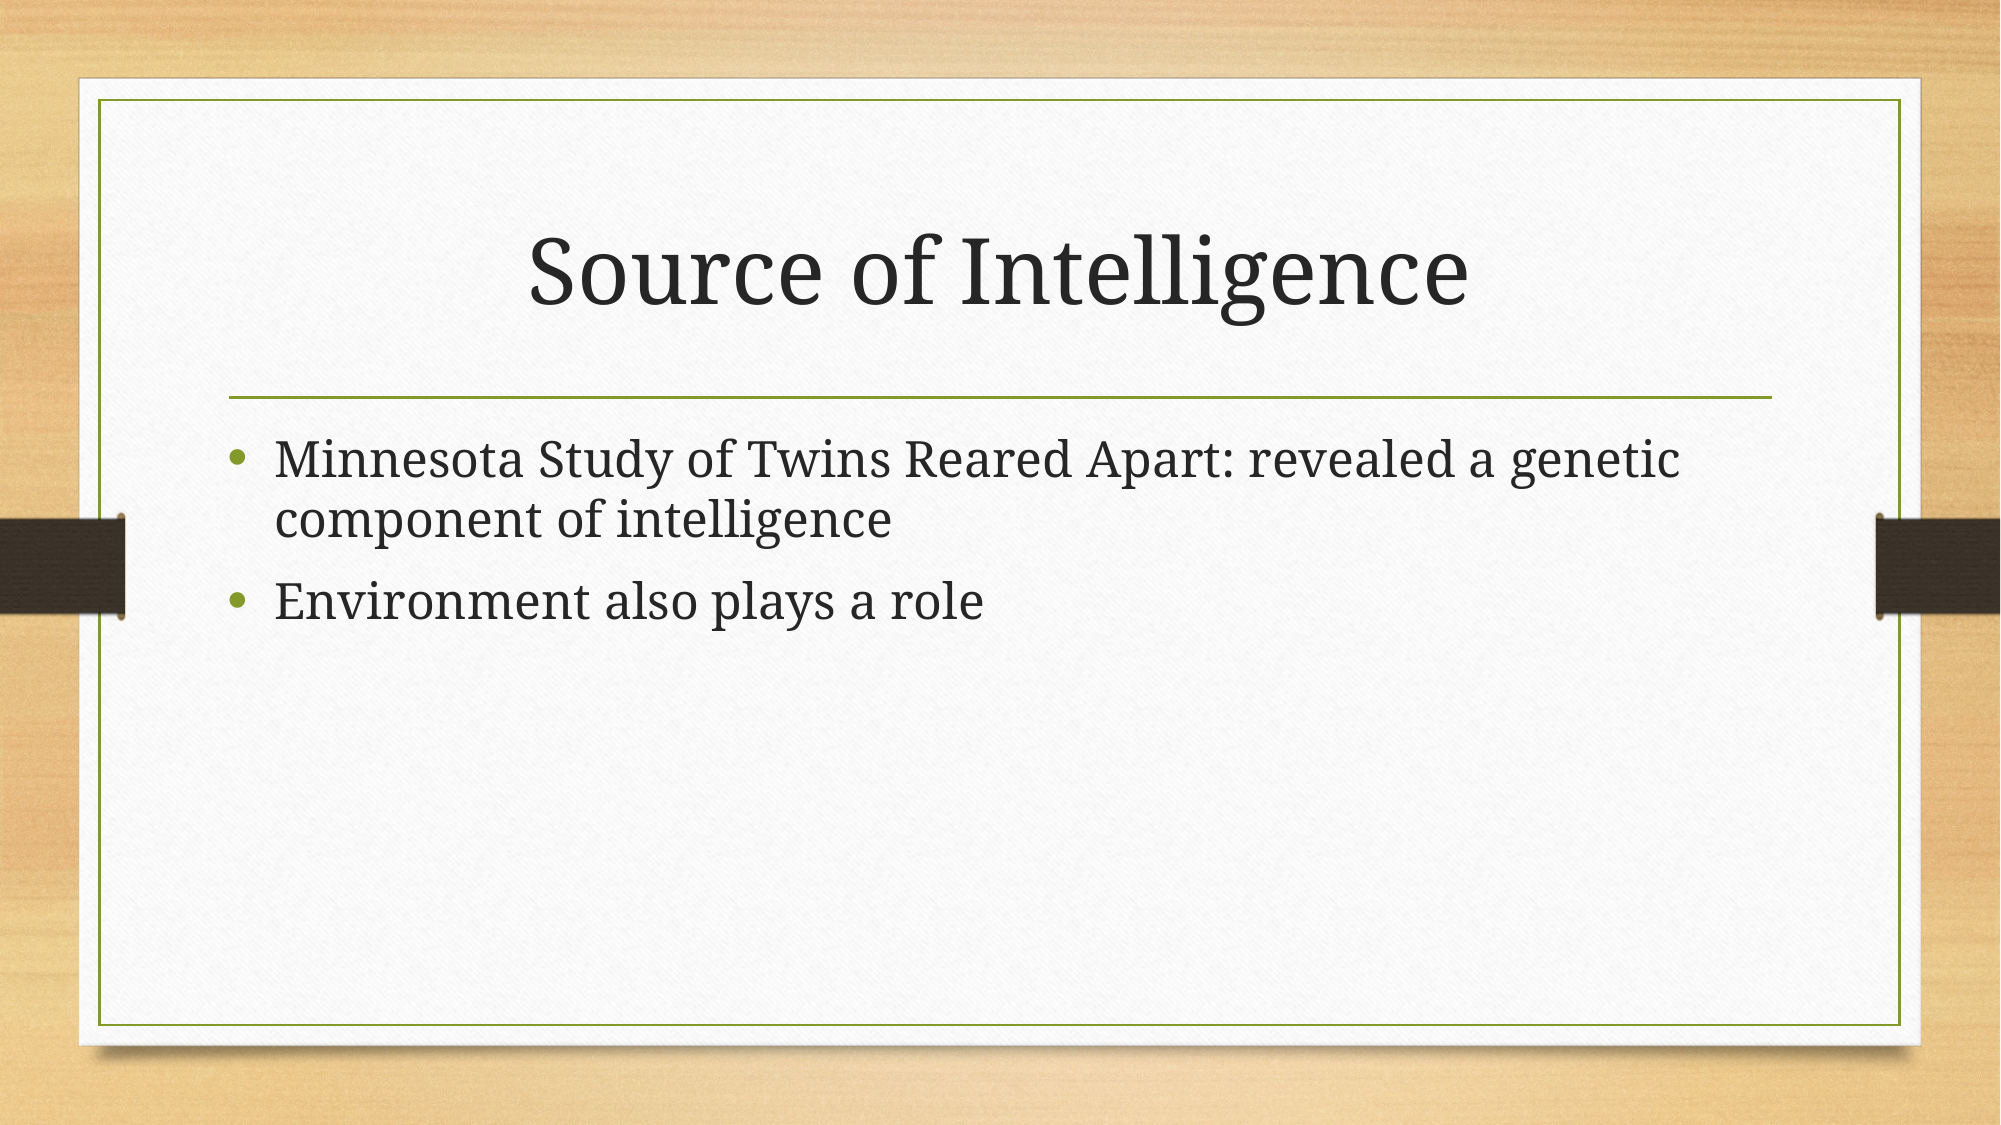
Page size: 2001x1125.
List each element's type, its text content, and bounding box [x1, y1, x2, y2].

title Source of Intelligence [212, 161, 1788, 375]
list Minnesota Study of Twins Reared Apart: revealed a genetic component of intelligence Environment also plays a role [212, 419, 1788, 964]
picture [0, 0, 2001, 1125]
